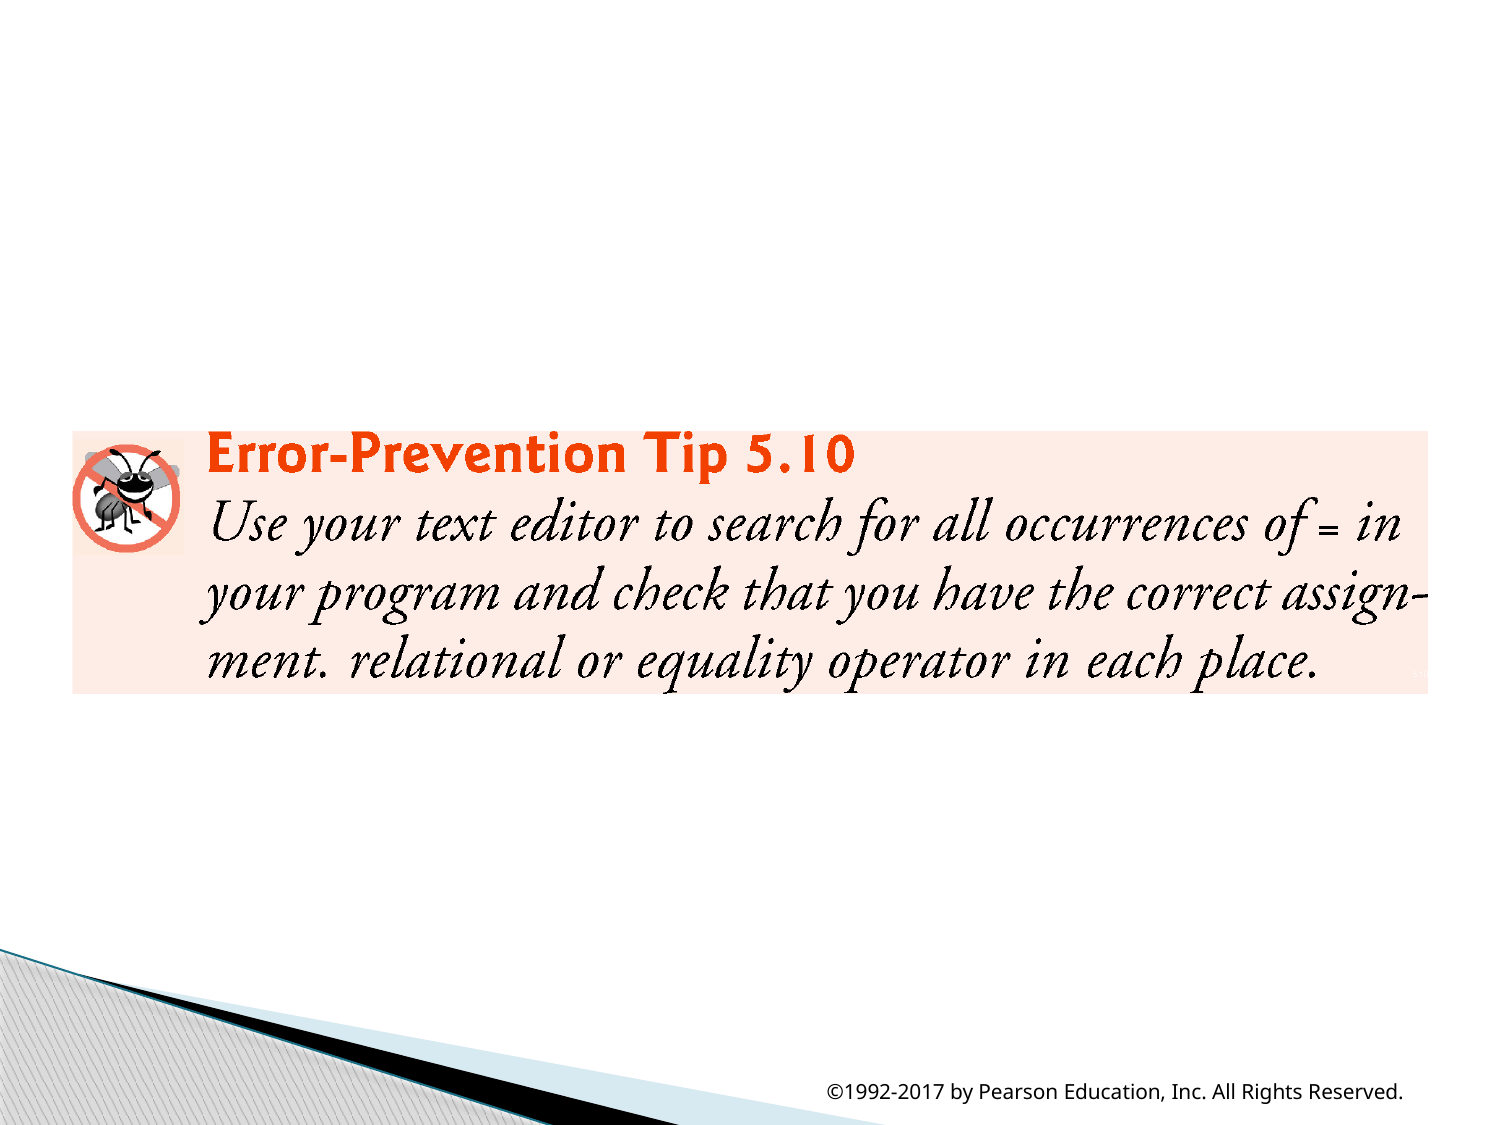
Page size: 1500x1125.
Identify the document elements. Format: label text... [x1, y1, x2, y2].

footer ©1992-2017 by Pearson Education, Inc. All Rights Reserved. [650, 1051, 1419, 1112]
picture [0, 358, 1500, 767]
